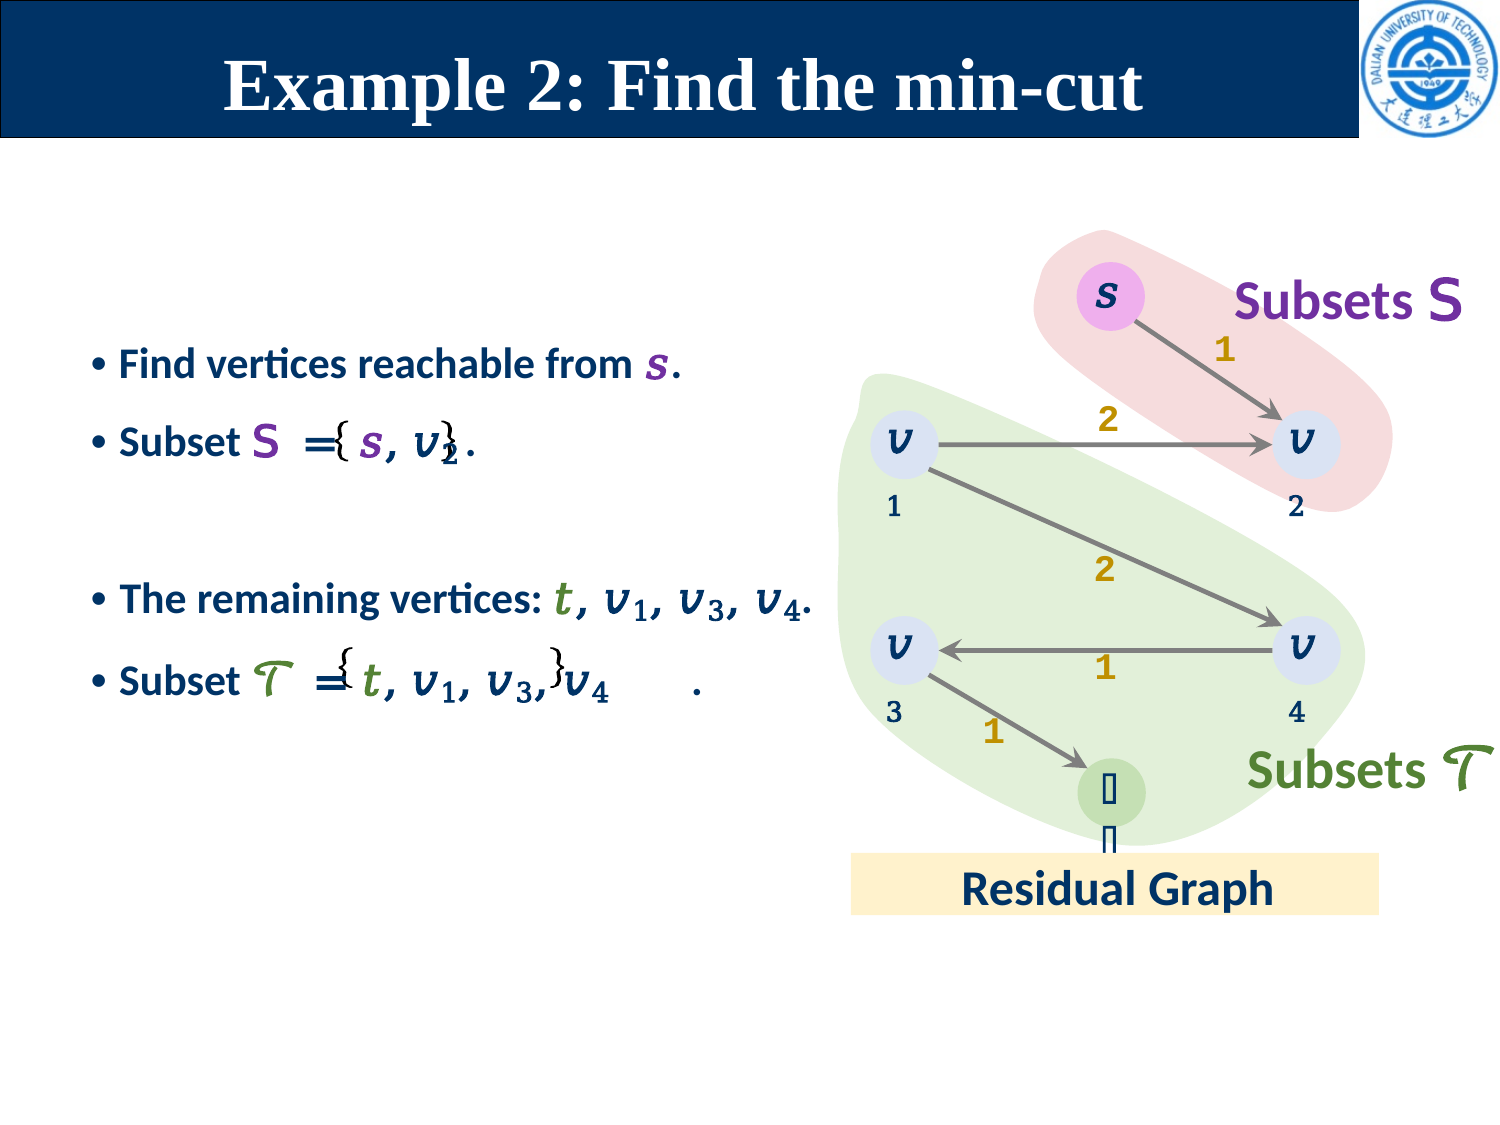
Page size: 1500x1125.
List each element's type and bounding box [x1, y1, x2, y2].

title [190, 0, 1176, 174]
picture [1359, 0, 1500, 138]
text_box [83, 229, 1500, 916]
